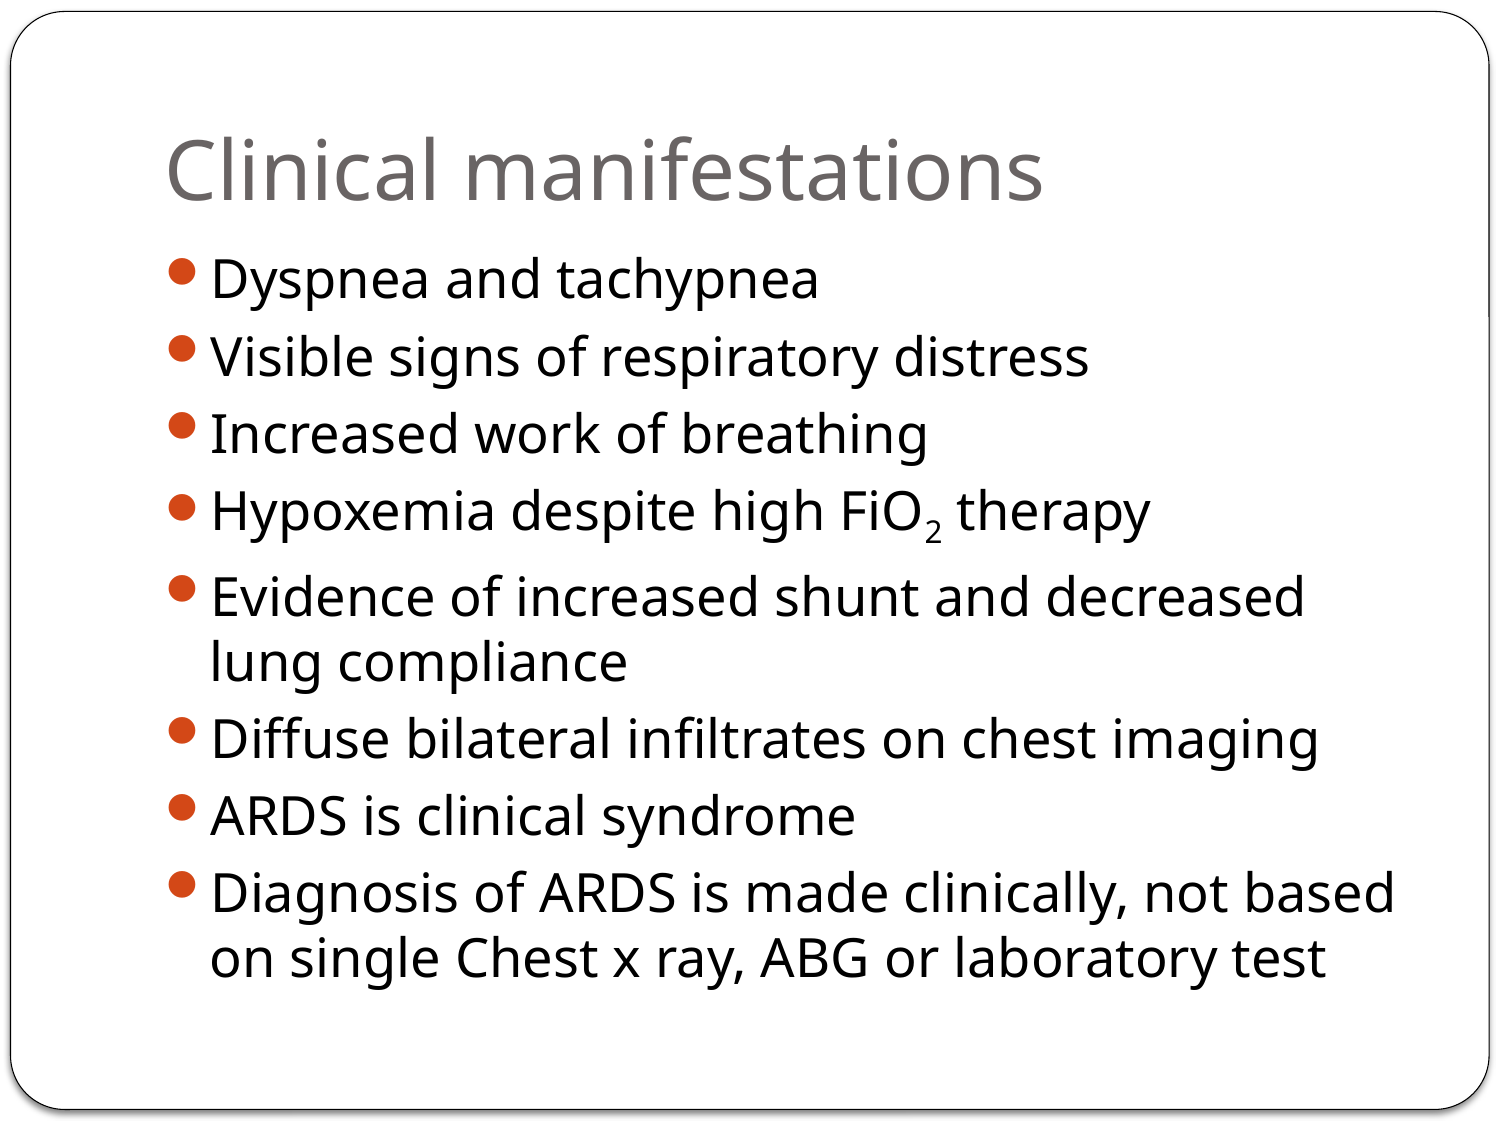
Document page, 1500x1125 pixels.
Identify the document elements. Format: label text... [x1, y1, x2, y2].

title Clinical manifestations [150, 45, 1425, 233]
list Dyspnea and tachypnea Visible signs of respiratory distress Increased work of breathing Hypoxemia despite high FiO2 therapy Evidence of increased shunt and decreased lung compliance Diffuse bilateral infiltrates on chest imaging ARDS is clinical syndrome Diagnosis of ARDS is made clinically, not based on single Chest x ray, ABG or laboratory test [150, 237, 1425, 988]
